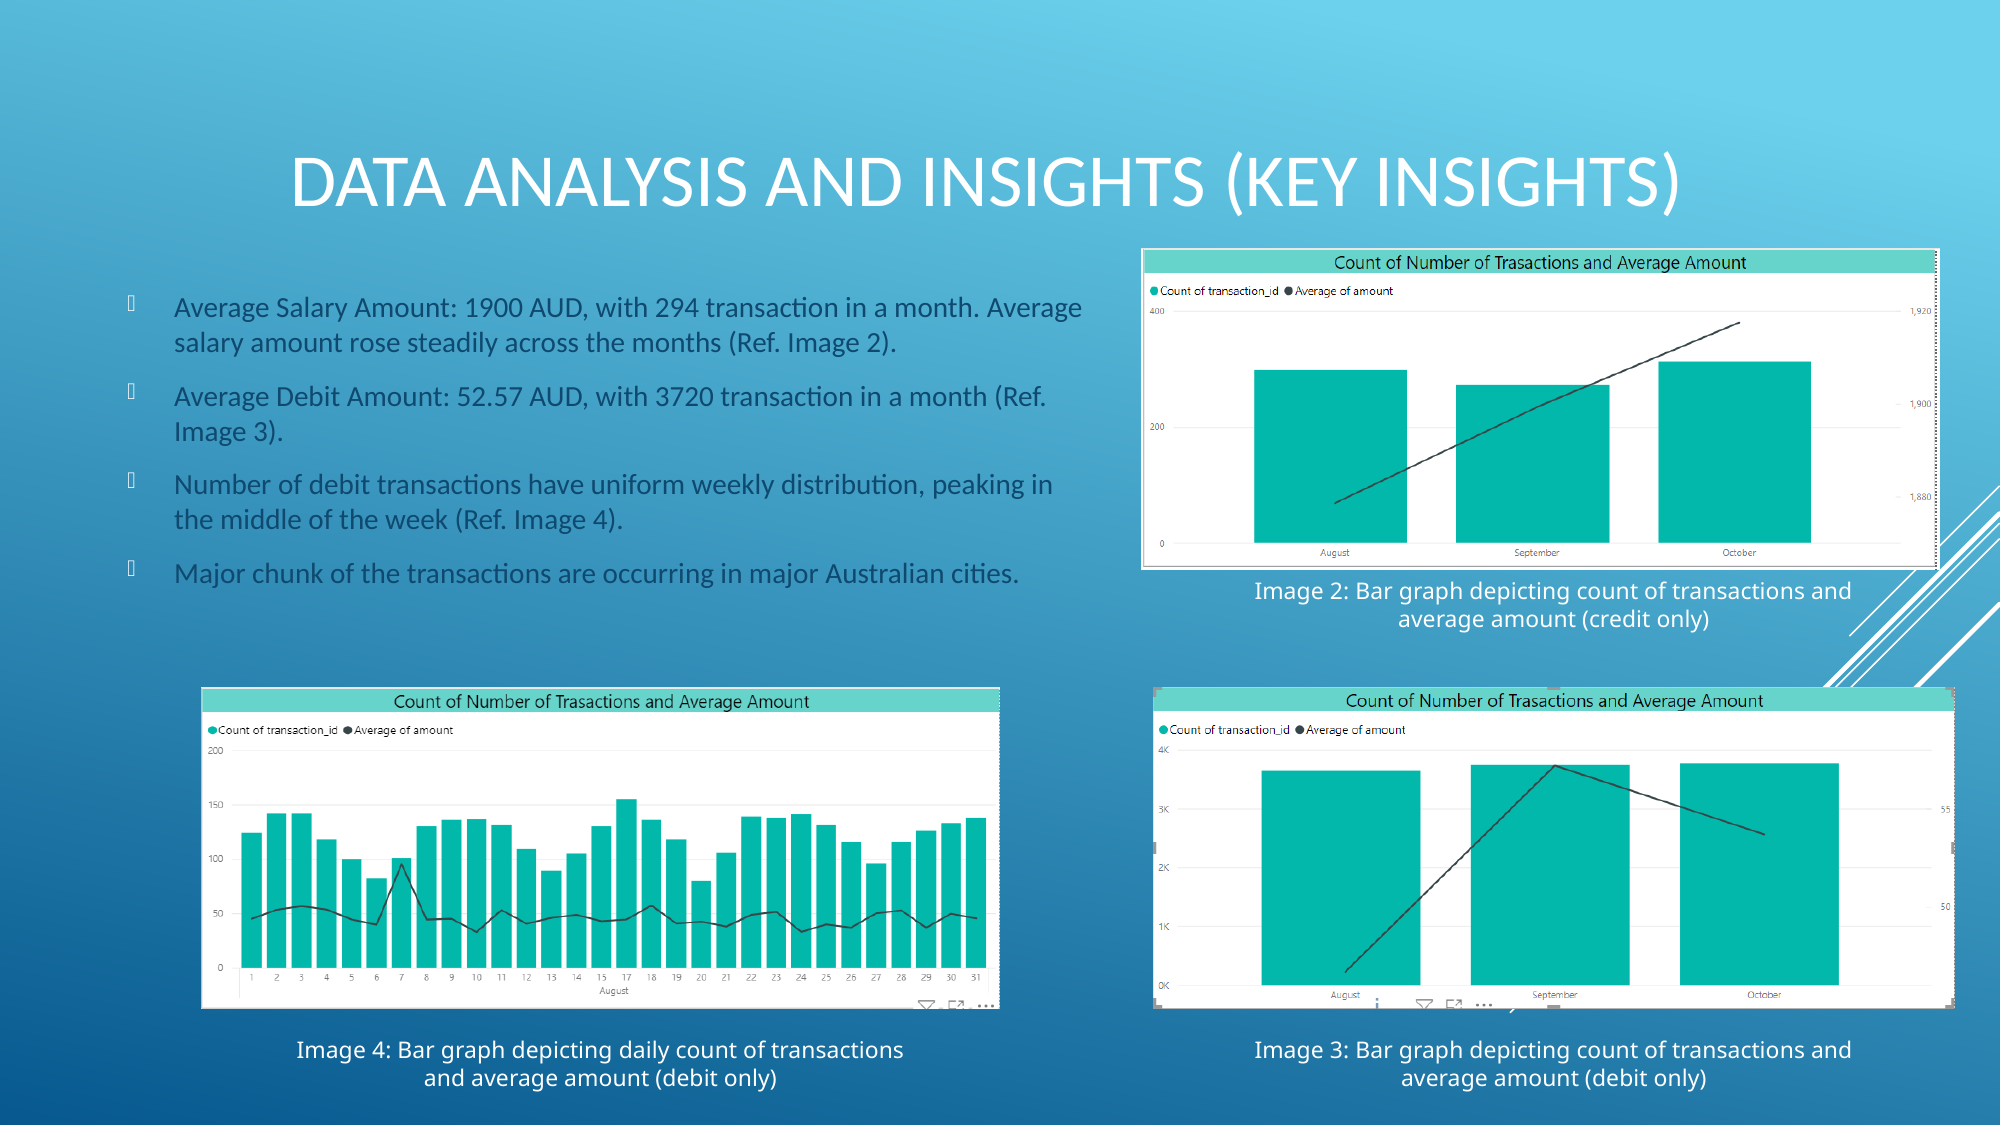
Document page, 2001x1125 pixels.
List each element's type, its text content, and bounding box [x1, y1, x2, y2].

picture [1141, 248, 1940, 570]
picture [1152, 687, 1956, 1010]
list Average Salary Amount: 1900 AUD, with 294 transaction in a month. Average salary amount rose steadily across the months (Ref. Image 2). Average Debit Amount: 52.57 AUD, with 3720 transaction in a month (Ref. Image 3). Number of debit transactions have uniform weekly distribution, peaking in the middle of the week (Ref. Image 4). Major chunk of the transactions are occurring in major Australian cities. [112, 248, 1105, 688]
text_box Image 4: Bar graph depicting daily count of transactions and average amount (debit only) [267, 1028, 935, 1099]
title Data Analysis and insights (Key insights) [112, 60, 1863, 292]
picture [201, 687, 1001, 1010]
text_box Image 2: Bar graph depicting count of transactions and average amount (credit only) [1220, 570, 1888, 640]
text_box Image 3: Bar graph depicting count of transactions and average amount (debit only) [1220, 1028, 1888, 1099]
